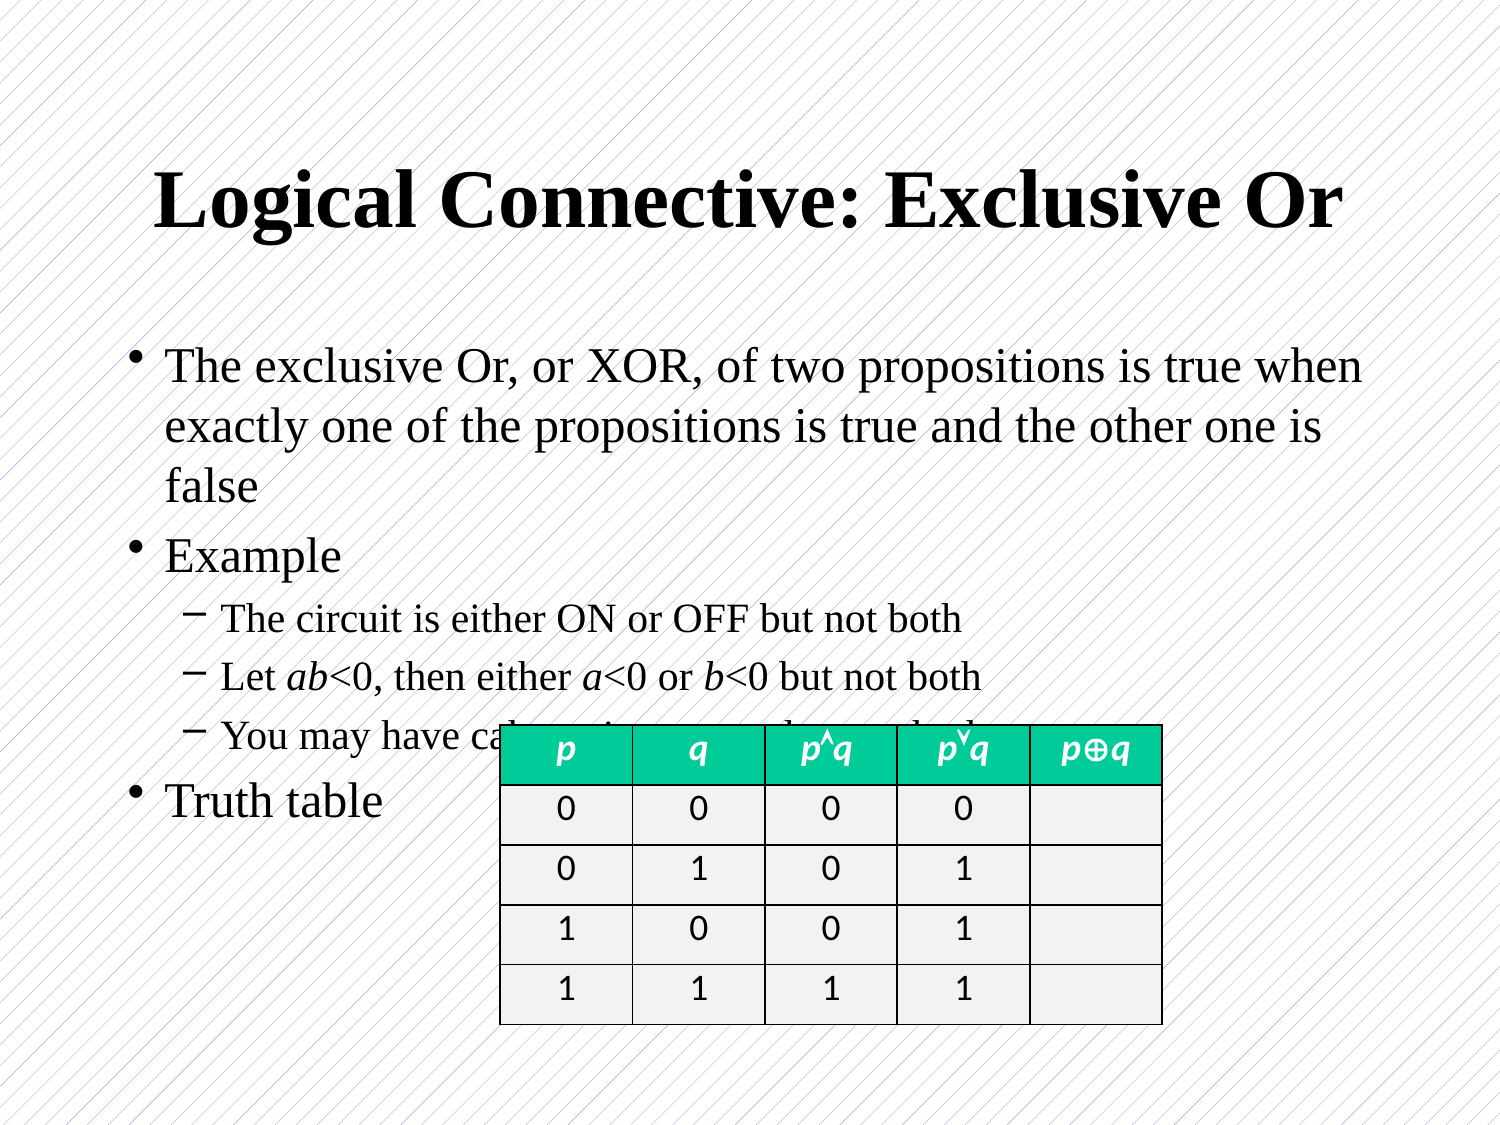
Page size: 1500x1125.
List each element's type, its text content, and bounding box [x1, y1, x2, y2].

table_cell 1 [898, 906, 1029, 964]
table_cell 0 [766, 846, 896, 904]
table_cell 1 [501, 906, 632, 964]
table_cell 0 [898, 786, 1029, 844]
table_cell 1 [766, 965, 896, 1024]
list The exclusive Or, or XOR, of two propositions is true when exactly one of the propositions is true and the other one is false Example The circuit is either ON or OFF but not both Let ab<0, then either a<0 or b<0 but not both You may have cake or ice cream, but not both Truth table [112, 324, 1388, 1000]
table_cell [1031, 846, 1161, 904]
table_cell 0 [501, 786, 632, 844]
table_header pq [766, 726, 896, 784]
table_header pq [898, 726, 1029, 784]
table_cell 0 [766, 786, 896, 844]
title Logical Connective: Exclusive Or [112, 99, 1388, 288]
table_cell 0 [633, 906, 764, 964]
table_cell [1031, 786, 1161, 844]
table_cell [1031, 906, 1161, 964]
table_header p [501, 726, 632, 784]
table_header pq [1031, 726, 1161, 784]
table_cell 1 [633, 965, 764, 1024]
table_cell 1 [633, 846, 764, 904]
table_header q [633, 726, 764, 784]
table_cell 1 [898, 846, 1029, 904]
table_cell [1031, 965, 1161, 1024]
table_cell 1 [898, 965, 1029, 1024]
table_cell 0 [633, 786, 764, 844]
table_cell 0 [501, 846, 632, 904]
table_cell 1 [501, 965, 632, 1024]
table_cell 0 [766, 906, 896, 964]
